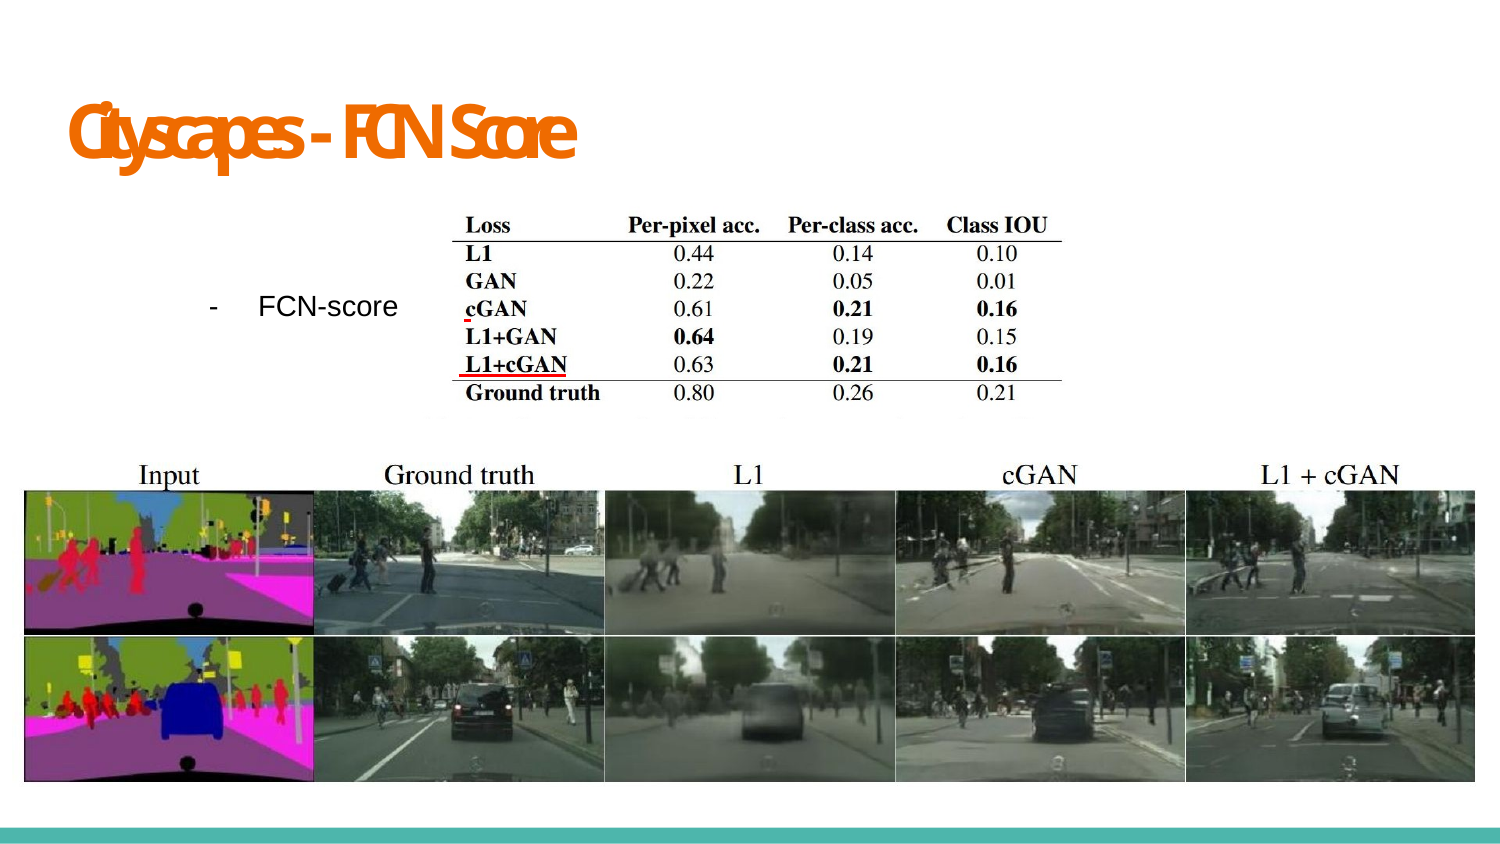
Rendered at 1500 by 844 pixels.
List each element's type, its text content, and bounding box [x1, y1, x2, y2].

title Cityscapes - FCN Score [63, 81, 667, 225]
text_box - FCN-score [206, 285, 399, 323]
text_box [417, 174, 1083, 420]
text_box [12, 462, 1477, 787]
